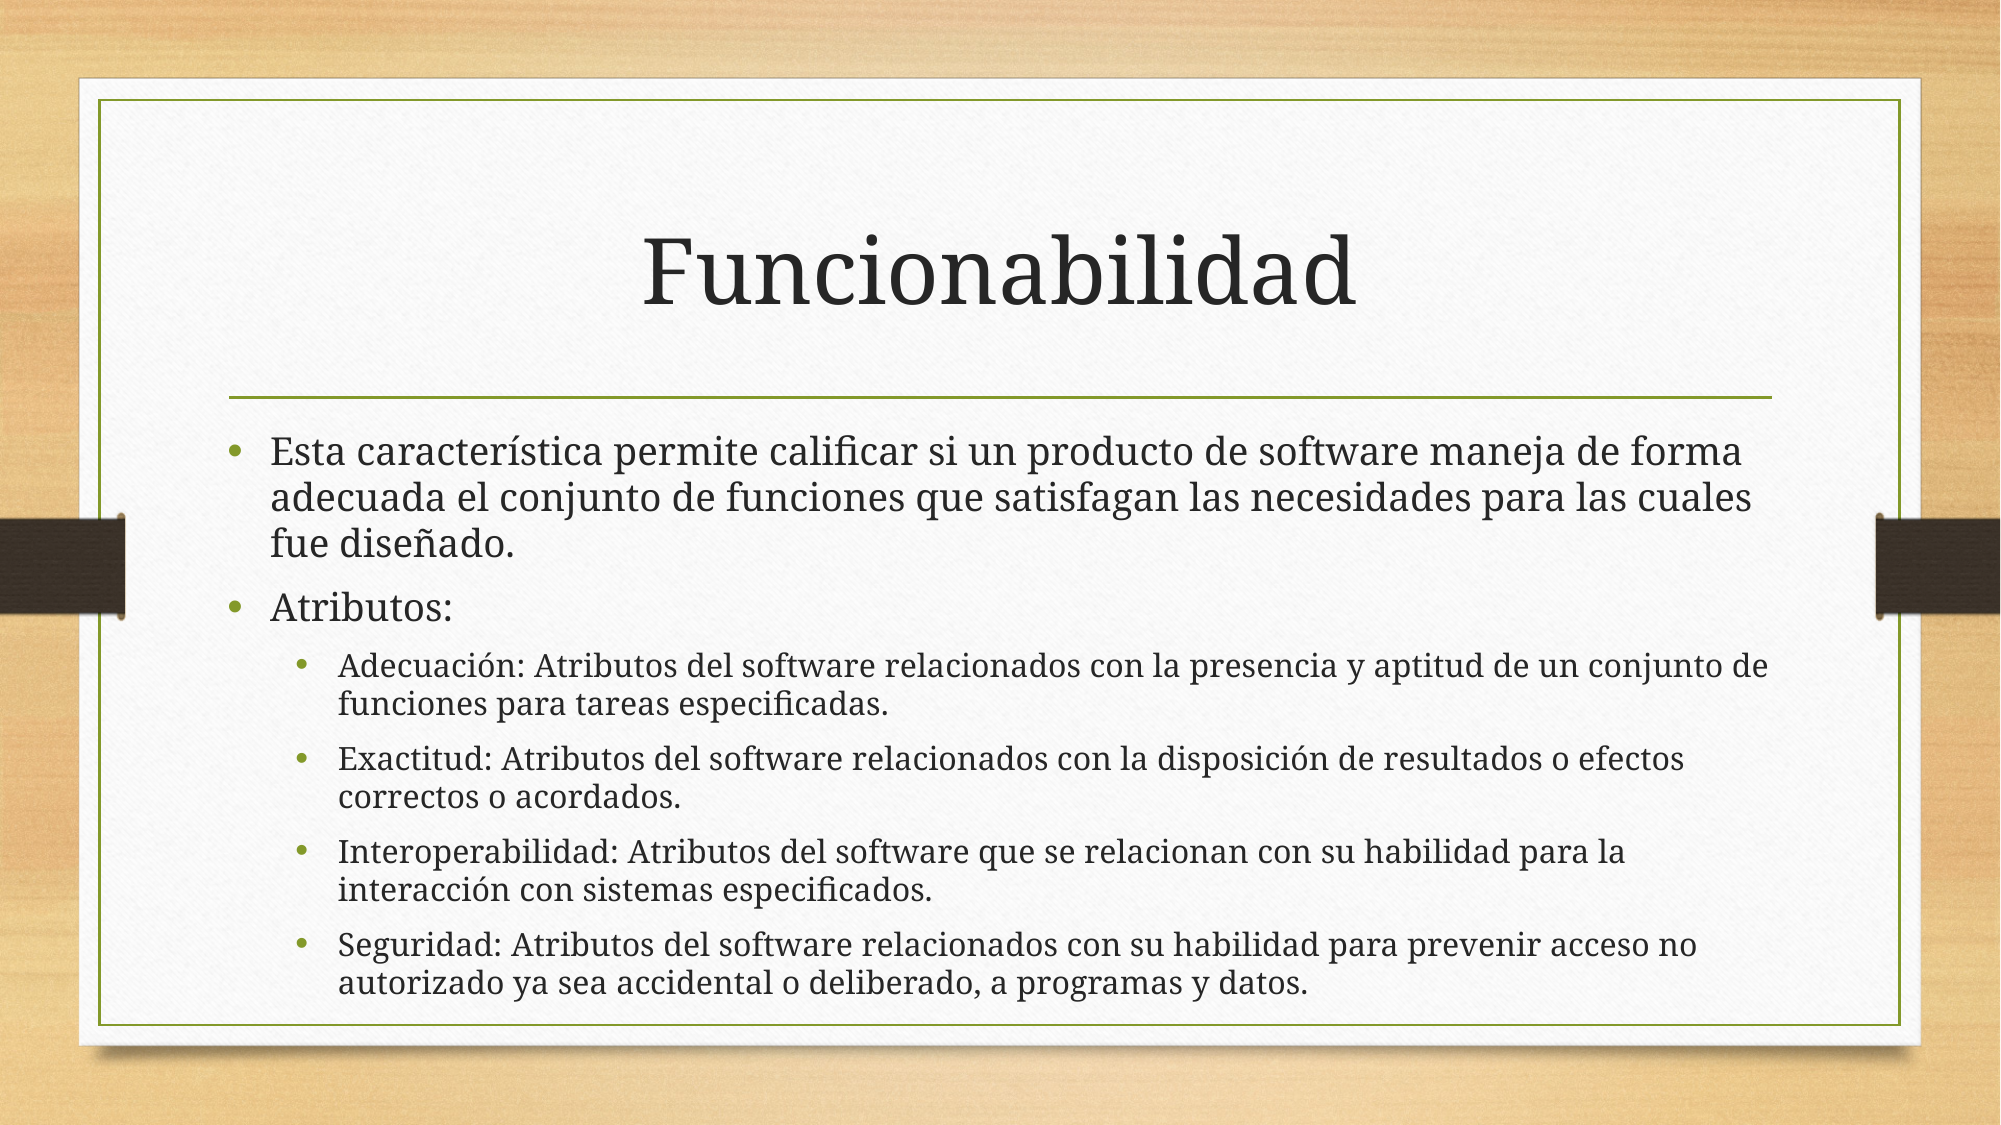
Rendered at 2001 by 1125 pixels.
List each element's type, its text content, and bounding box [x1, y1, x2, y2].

list Esta característica permite calificar si un producto de software maneja de forma adecuada el conjunto de funciones que satisfagan las necesidades para las cuales fue diseñado. Atributos: Adecuación: Atributos del software relacionados con la presencia y aptitud de un conjunto de funciones para tareas especificadas. Exactitud: Atributos del software relacionados con la disposición de resultados o efectos correctos o acordados. Interoperabilidad: Atributos del software que se relacionan con su habilidad para la interacción con sistemas especificados. Seguridad: Atributos del software relacionados con su habilidad para prevenir acceso no autorizado ya sea accidental o deliberado, a programas y datos. [212, 419, 1788, 1016]
picture [0, 0, 2001, 1125]
title Funcionabilidad [212, 161, 1788, 375]
